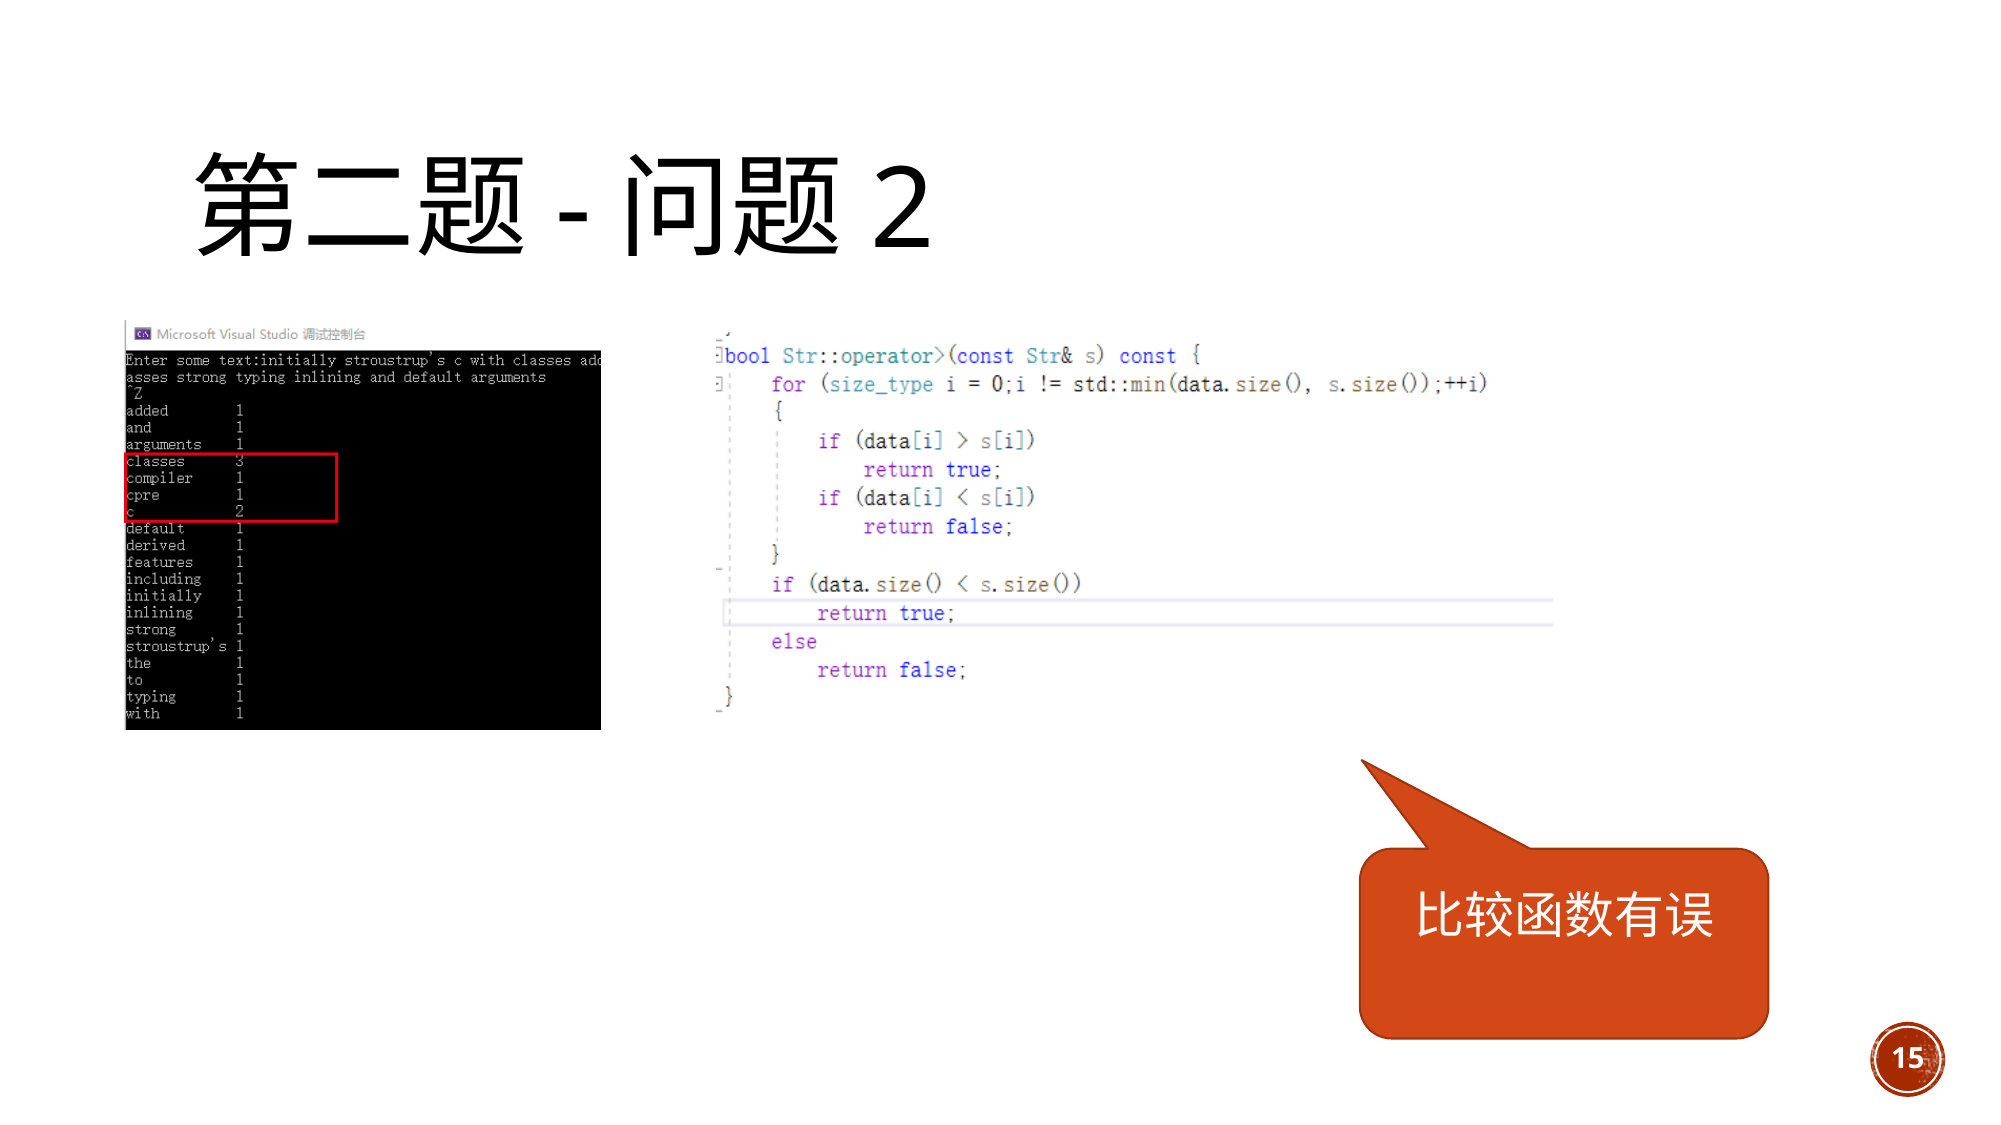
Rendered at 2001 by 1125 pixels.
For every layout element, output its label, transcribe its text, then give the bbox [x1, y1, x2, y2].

slide_number 15 [1855, 1028, 1961, 1089]
picture [124, 320, 601, 730]
text_box 比较函数有误 [1358, 759, 1770, 1040]
title 第二题-问题2 [175, 79, 1826, 344]
picture [716, 332, 1553, 719]
